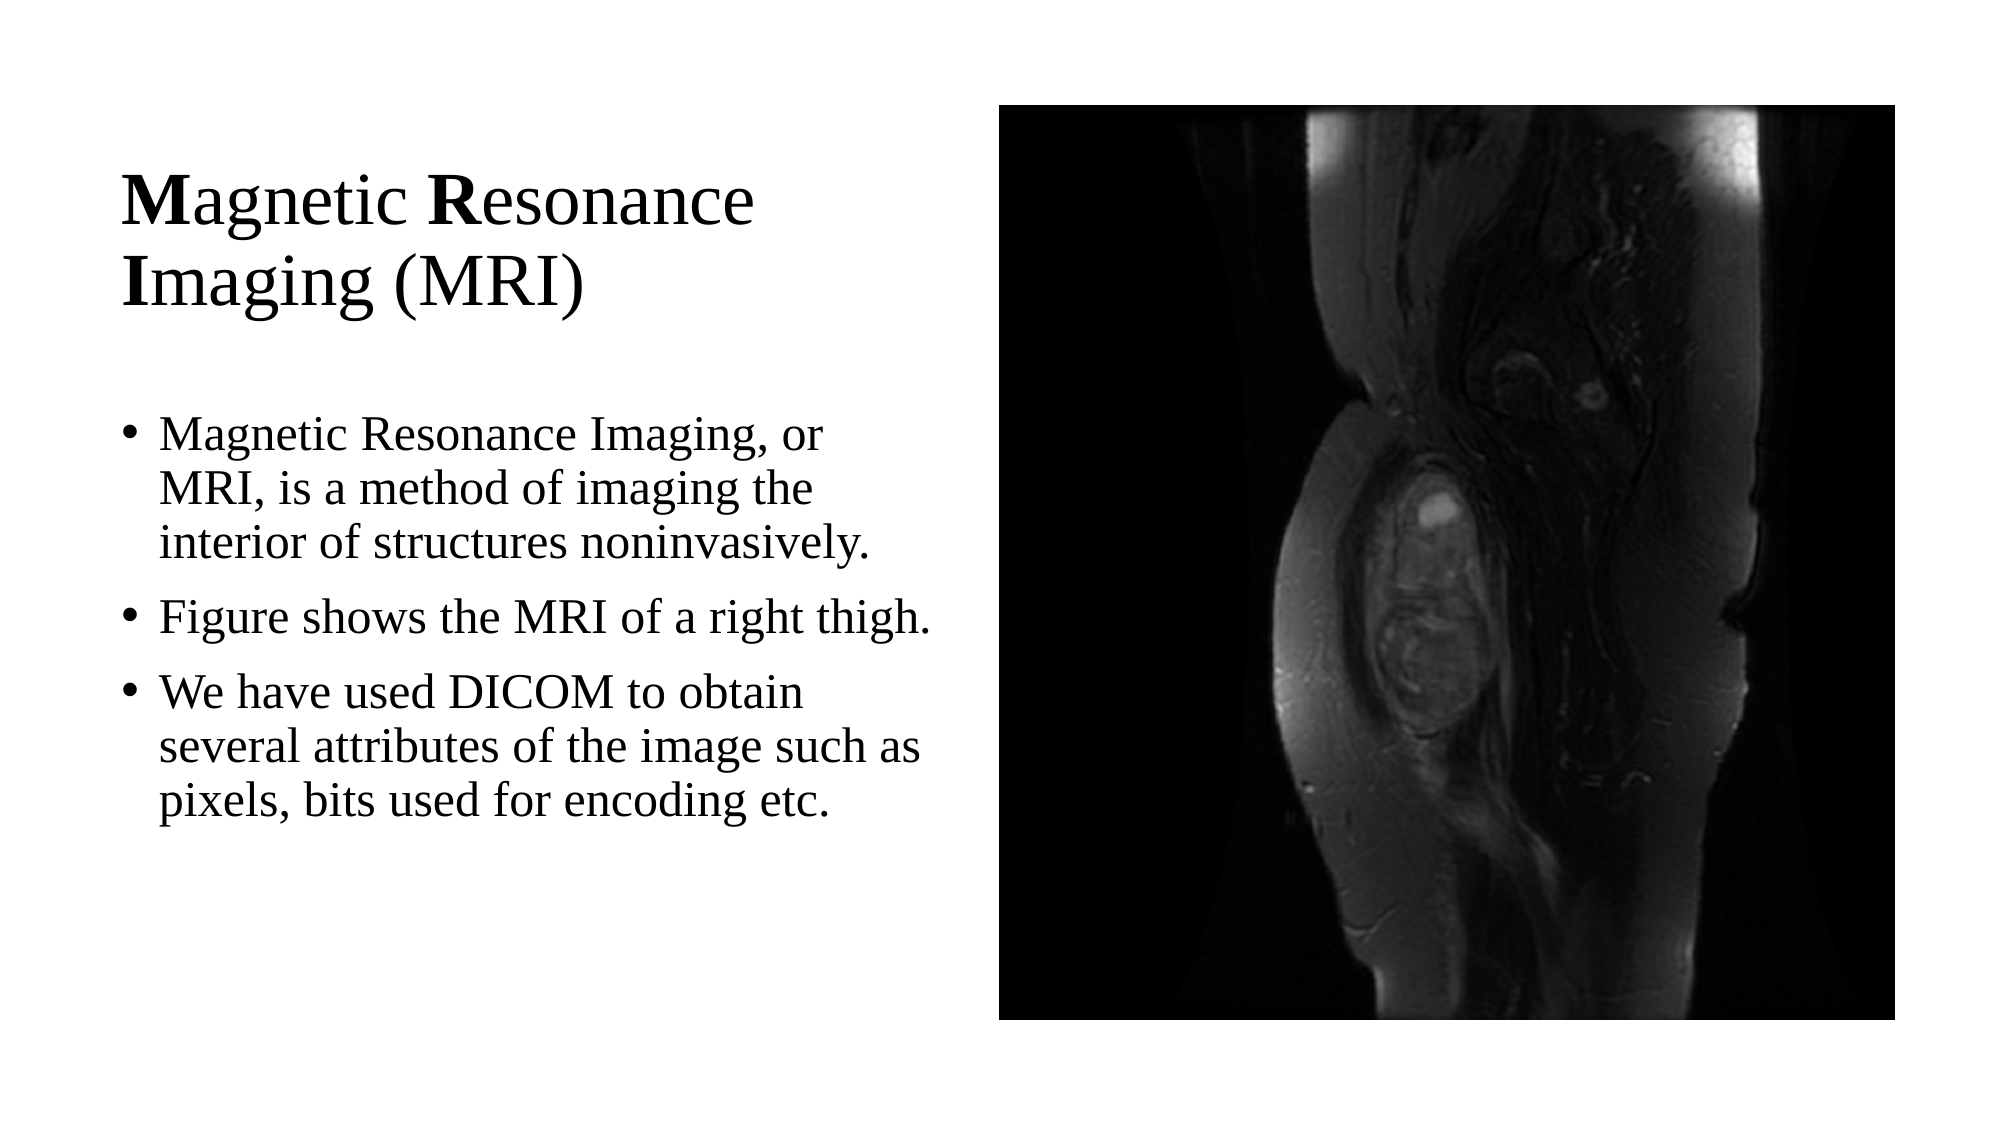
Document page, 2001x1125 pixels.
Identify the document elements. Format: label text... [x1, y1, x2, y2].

picture [999, 104, 1895, 1020]
title Magnetic Resonance Imaging (MRI) [106, 103, 948, 379]
list Magnetic Resonance Imaging, or MRI, is a method of imaging the interior of structures noninvasively. Figure shows the MRI of a right thigh. We have used DICOM to obtain several attributes of the image such as pixels, bits used for encoding etc. [106, 399, 948, 1021]
